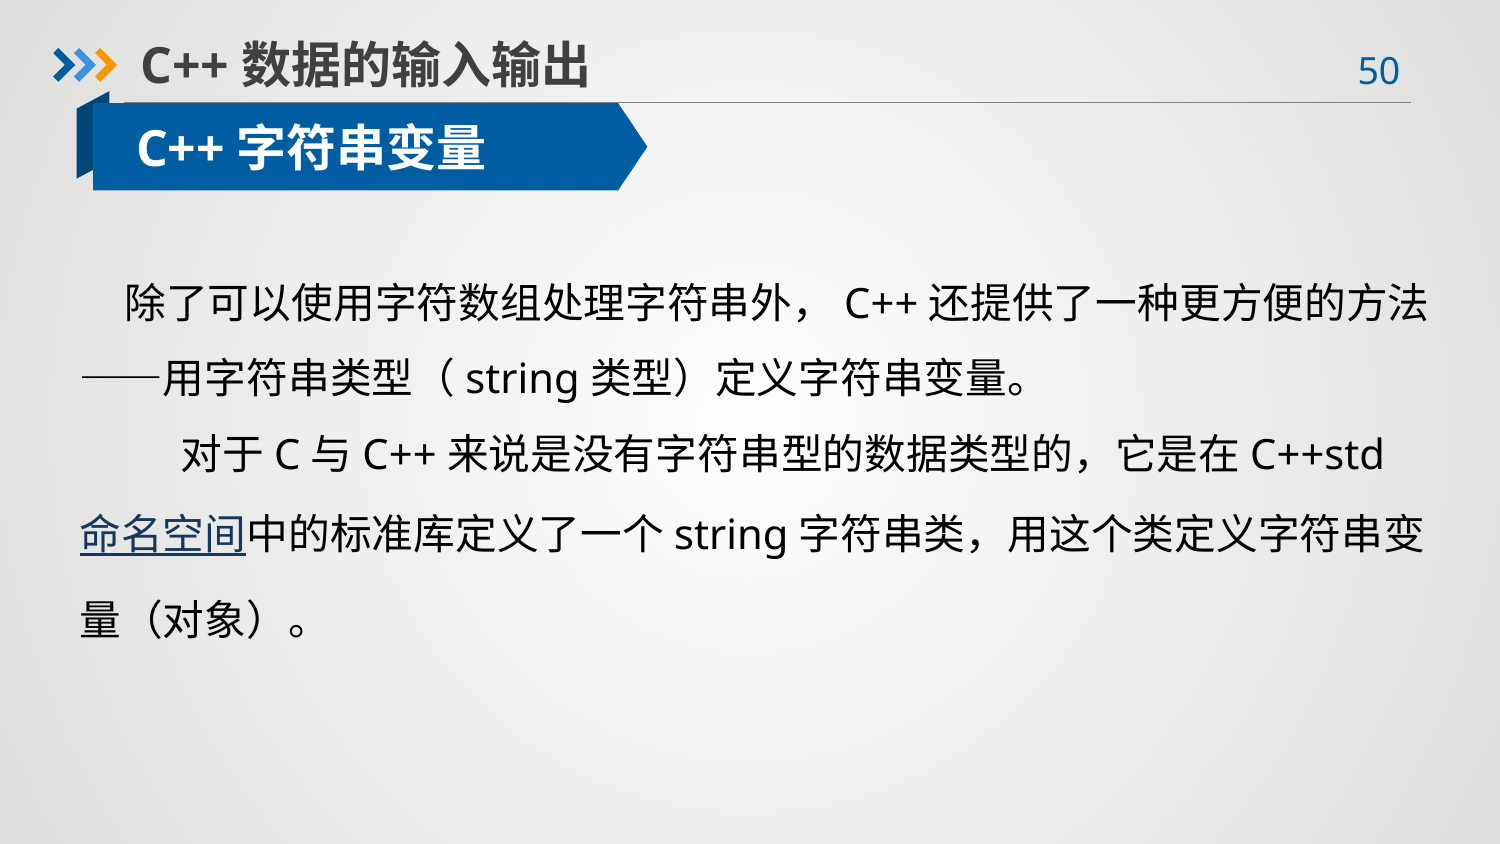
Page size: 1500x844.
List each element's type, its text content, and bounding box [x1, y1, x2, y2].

text_box [74, 89, 112, 181]
picture [0, 0, 1500, 844]
text_box [90, 100, 630, 193]
text_box C++字符串变量 [136, 116, 648, 177]
text_box 除了可以使用字符数组处理字符串外，C++还提供了一种更方便的方法——用字符串类型（string类型）定义字符串变量。 对于C与C++来说是没有字符串型的数据类型的，它是在C++std命名空间中的标准库定义了一个string字符串类，用这个类定义字符串变量（对象）。 [64, 244, 1447, 777]
text_box C++数据的输入输出 [140, 32, 845, 95]
